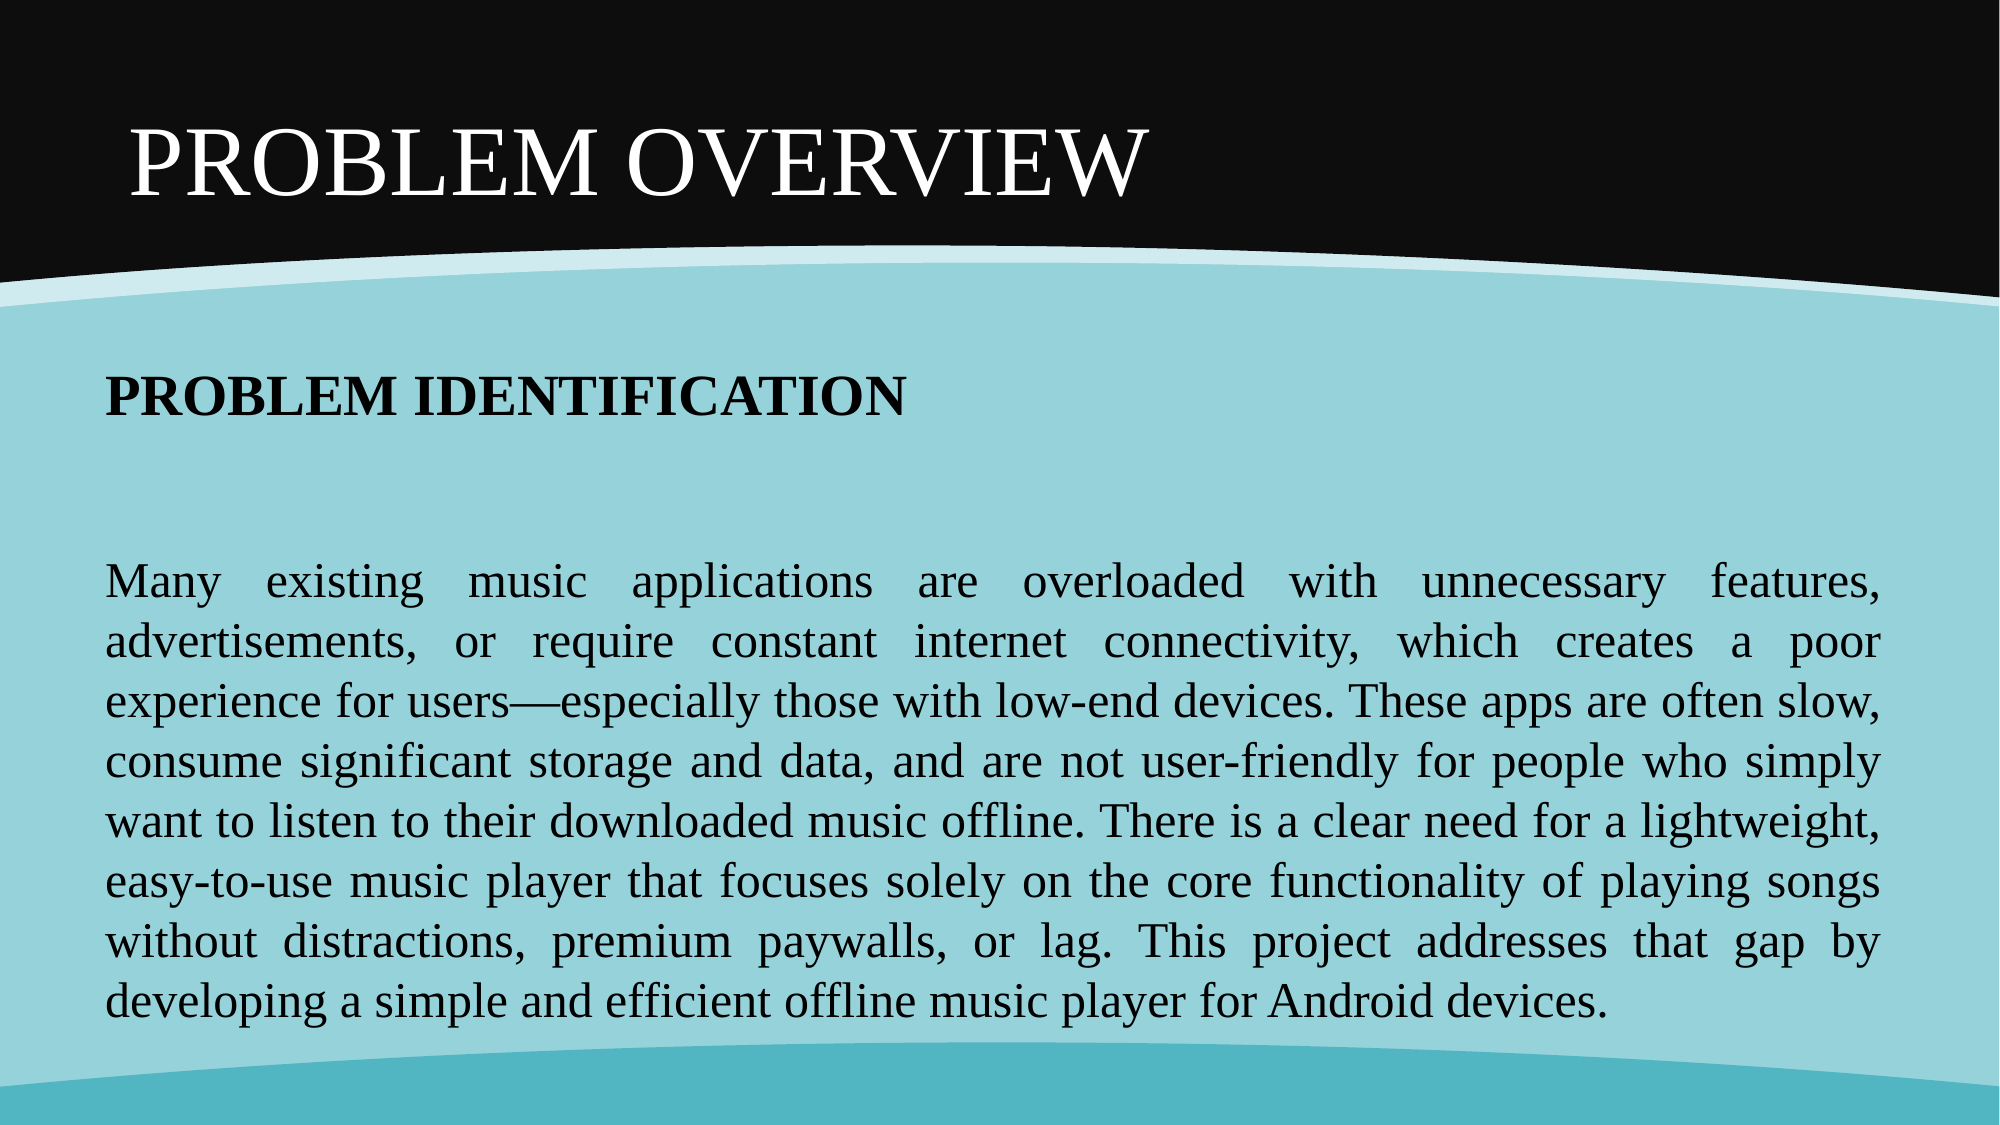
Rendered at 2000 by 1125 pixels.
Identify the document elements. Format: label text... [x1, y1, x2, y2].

title PROBLEM OVERVIEW [113, 45, 1750, 225]
text_box PROBLEM IDENTIFICATION Many existing music applications are overloaded with unnecessary features, advertisements, or require constant internet connectivity, which creates a poor experience for users—especially those with low-end devices. These apps are often slow, consume significant storage and data, and are not user-friendly for people who simply want to listen to their downloaded music offline. There is a clear need for a lightweight, easy-to-use music player that focuses solely on the core functionality of playing songs without distractions, premium paywalls, or lag. This project addresses that gap by developing a simple and efficient offline music player for Android devices. [90, 349, 1898, 1035]
